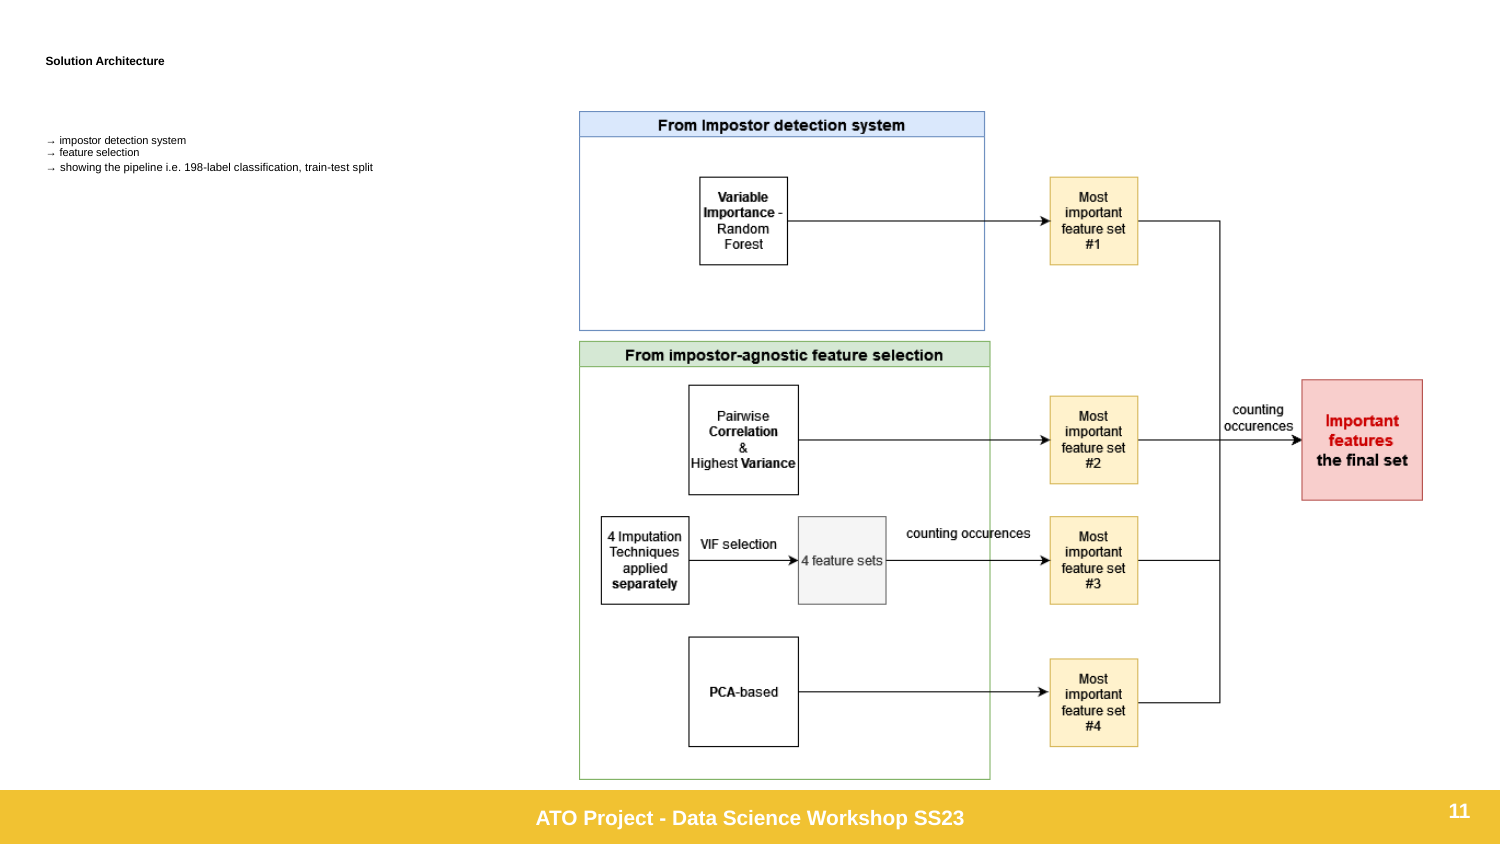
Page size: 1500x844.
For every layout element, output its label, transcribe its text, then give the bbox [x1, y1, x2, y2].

picture [579, 111, 1423, 780]
title Solution Architecture → impostor detection system → feature selection → showing the pipeline i.e. 198-label classification, train-test split [30, 40, 519, 191]
slide_number ‹#› [1395, 779, 1486, 844]
